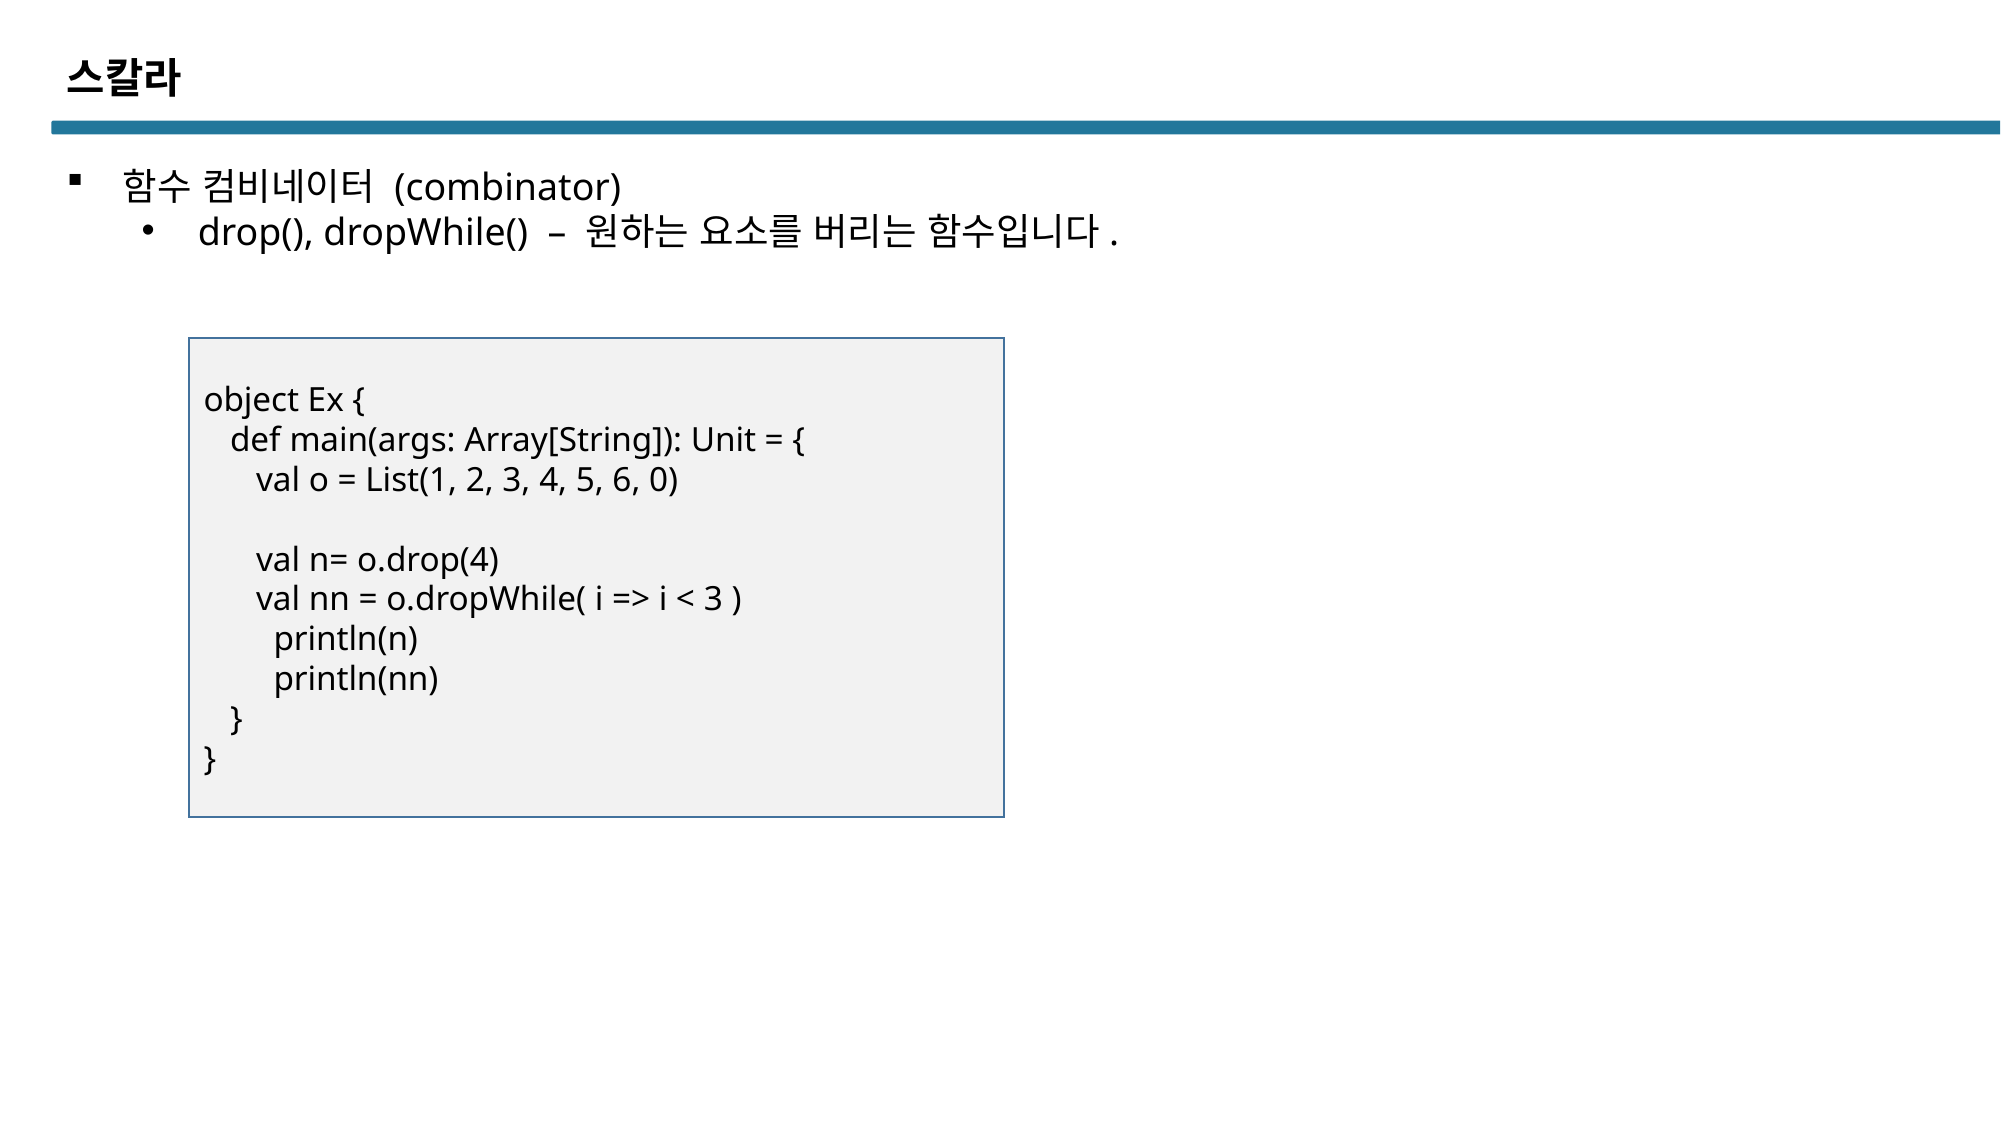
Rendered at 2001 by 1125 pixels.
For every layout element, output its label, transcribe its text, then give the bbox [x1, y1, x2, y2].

text_box 스칼라 [51, 50, 1238, 121]
text_box object Ex { def main(args: Array[String]): Unit = { val o = List(1, 2, 3, 4, 5, 6, 0) val n= o.drop(4) val nn = o.dropWhile( i => i < 3 ) println(n) println(nn) } } [188, 337, 1005, 818]
text_box 함수 컴비네이터 (combinator) drop(), dropWhile() – 원하는 요소를 버리는 함수입니다. [51, 155, 1917, 260]
